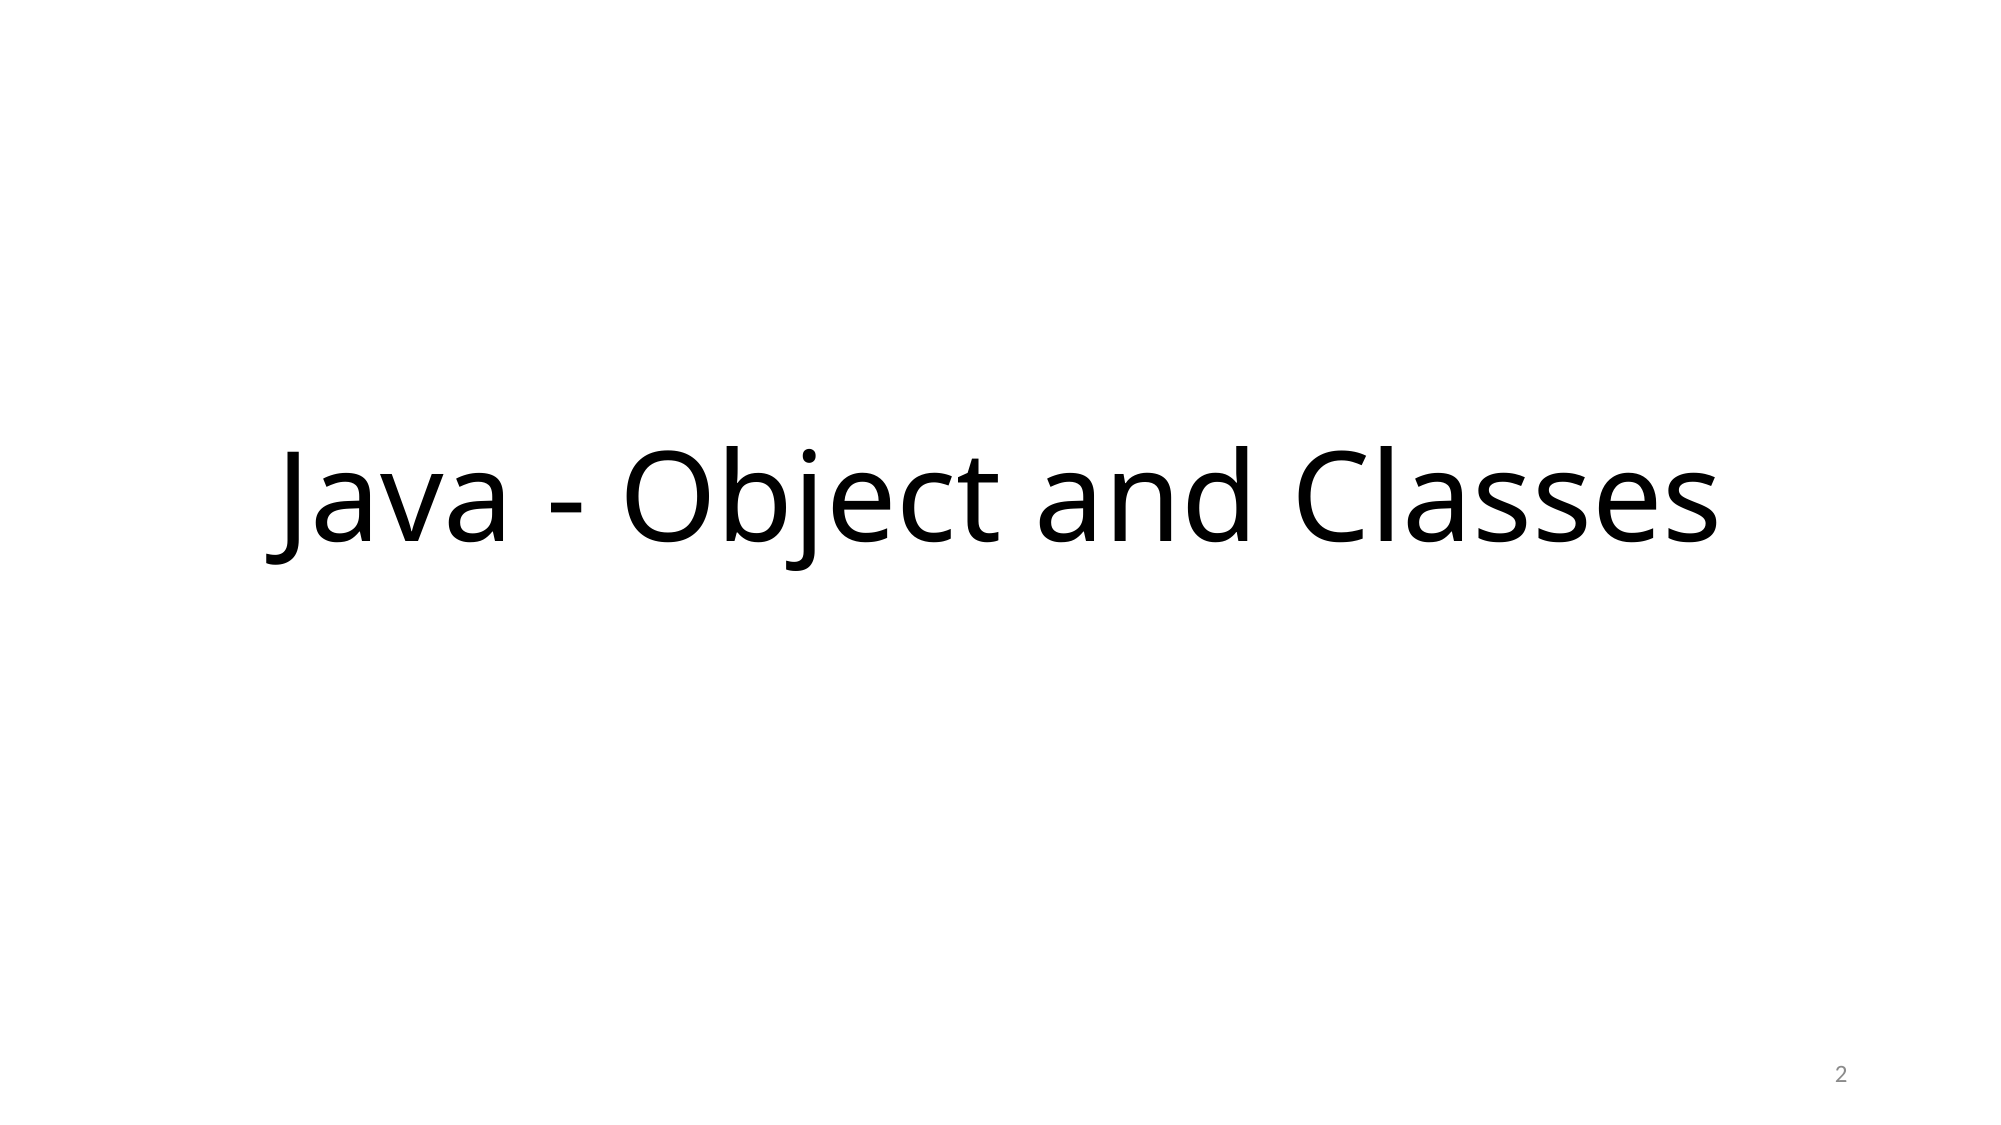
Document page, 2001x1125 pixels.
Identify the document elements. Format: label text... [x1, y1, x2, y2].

title Java - Object and Classes [249, 184, 1750, 576]
slide_number 2 [1412, 1042, 1863, 1103]
